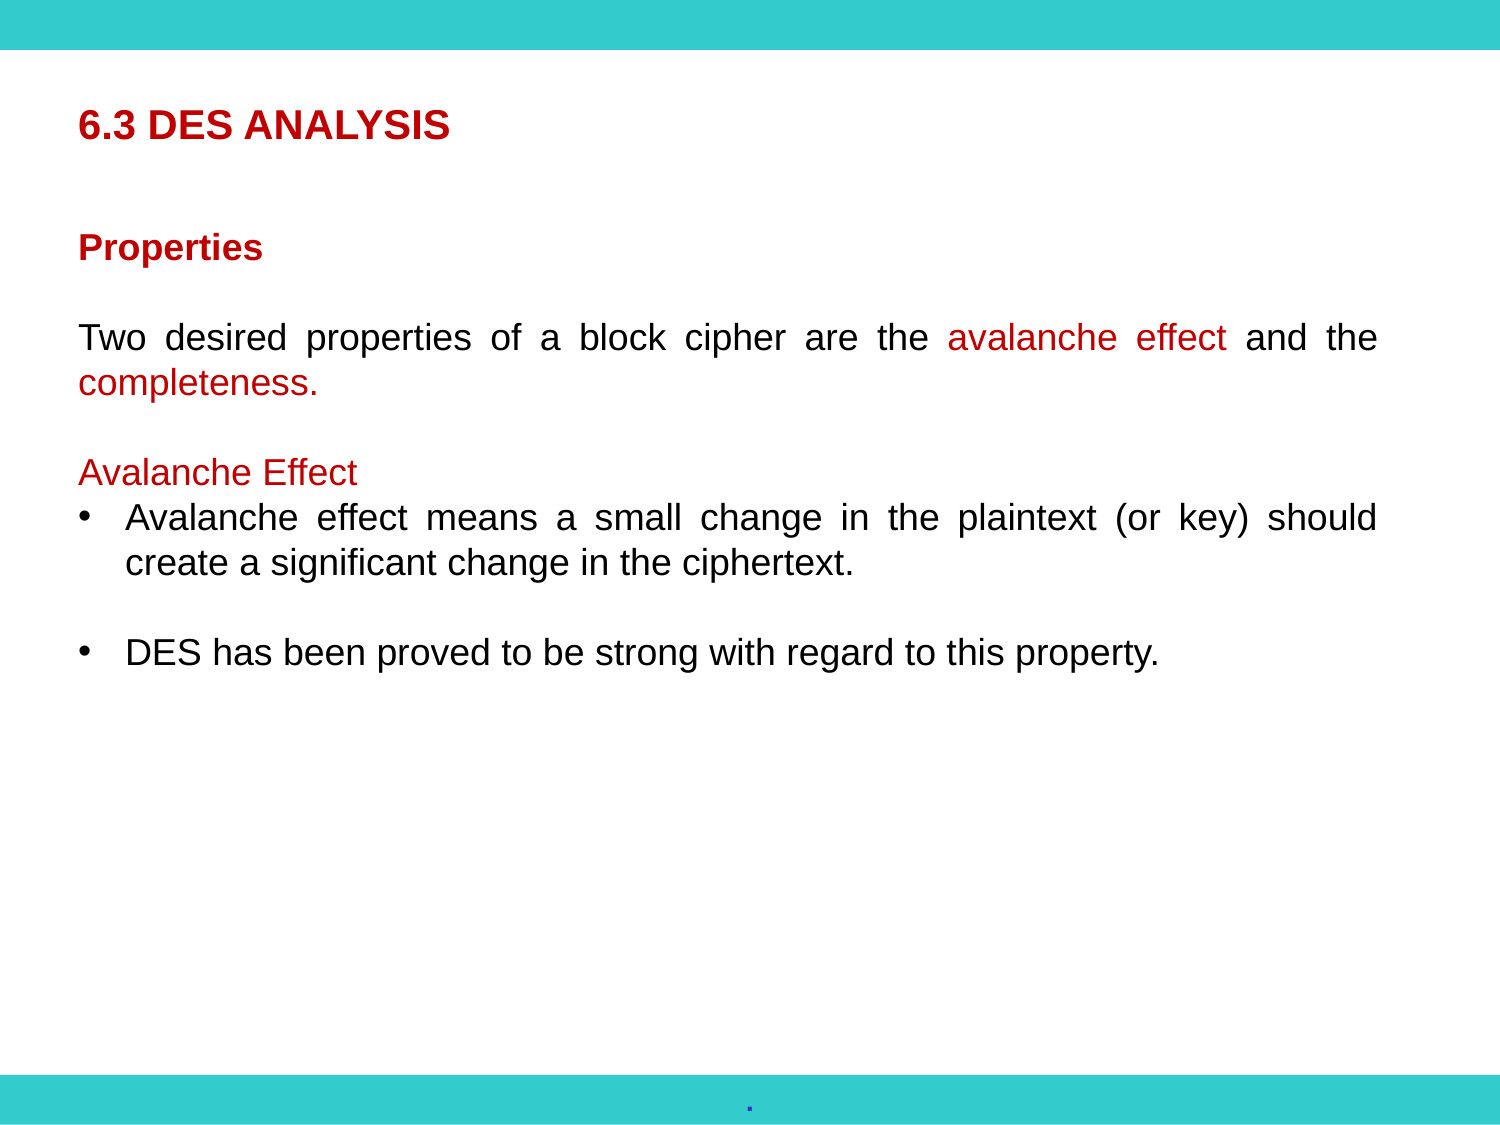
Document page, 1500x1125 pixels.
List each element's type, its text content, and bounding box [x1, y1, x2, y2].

text_box [0, 0, 1500, 50]
text_box Properties Two desired properties of a block cipher are the avalanche effect and the completeness. Avalanche Effect Avalanche effect means a small change in the plaintext (or key) should create a significant change in the ciphertext. DES has been proved to be strong with regard to this property. [63, 215, 1393, 681]
text_box . [0, 1074, 1500, 1125]
text_box 6.3 DES ANALYSIS [63, 90, 1437, 155]
